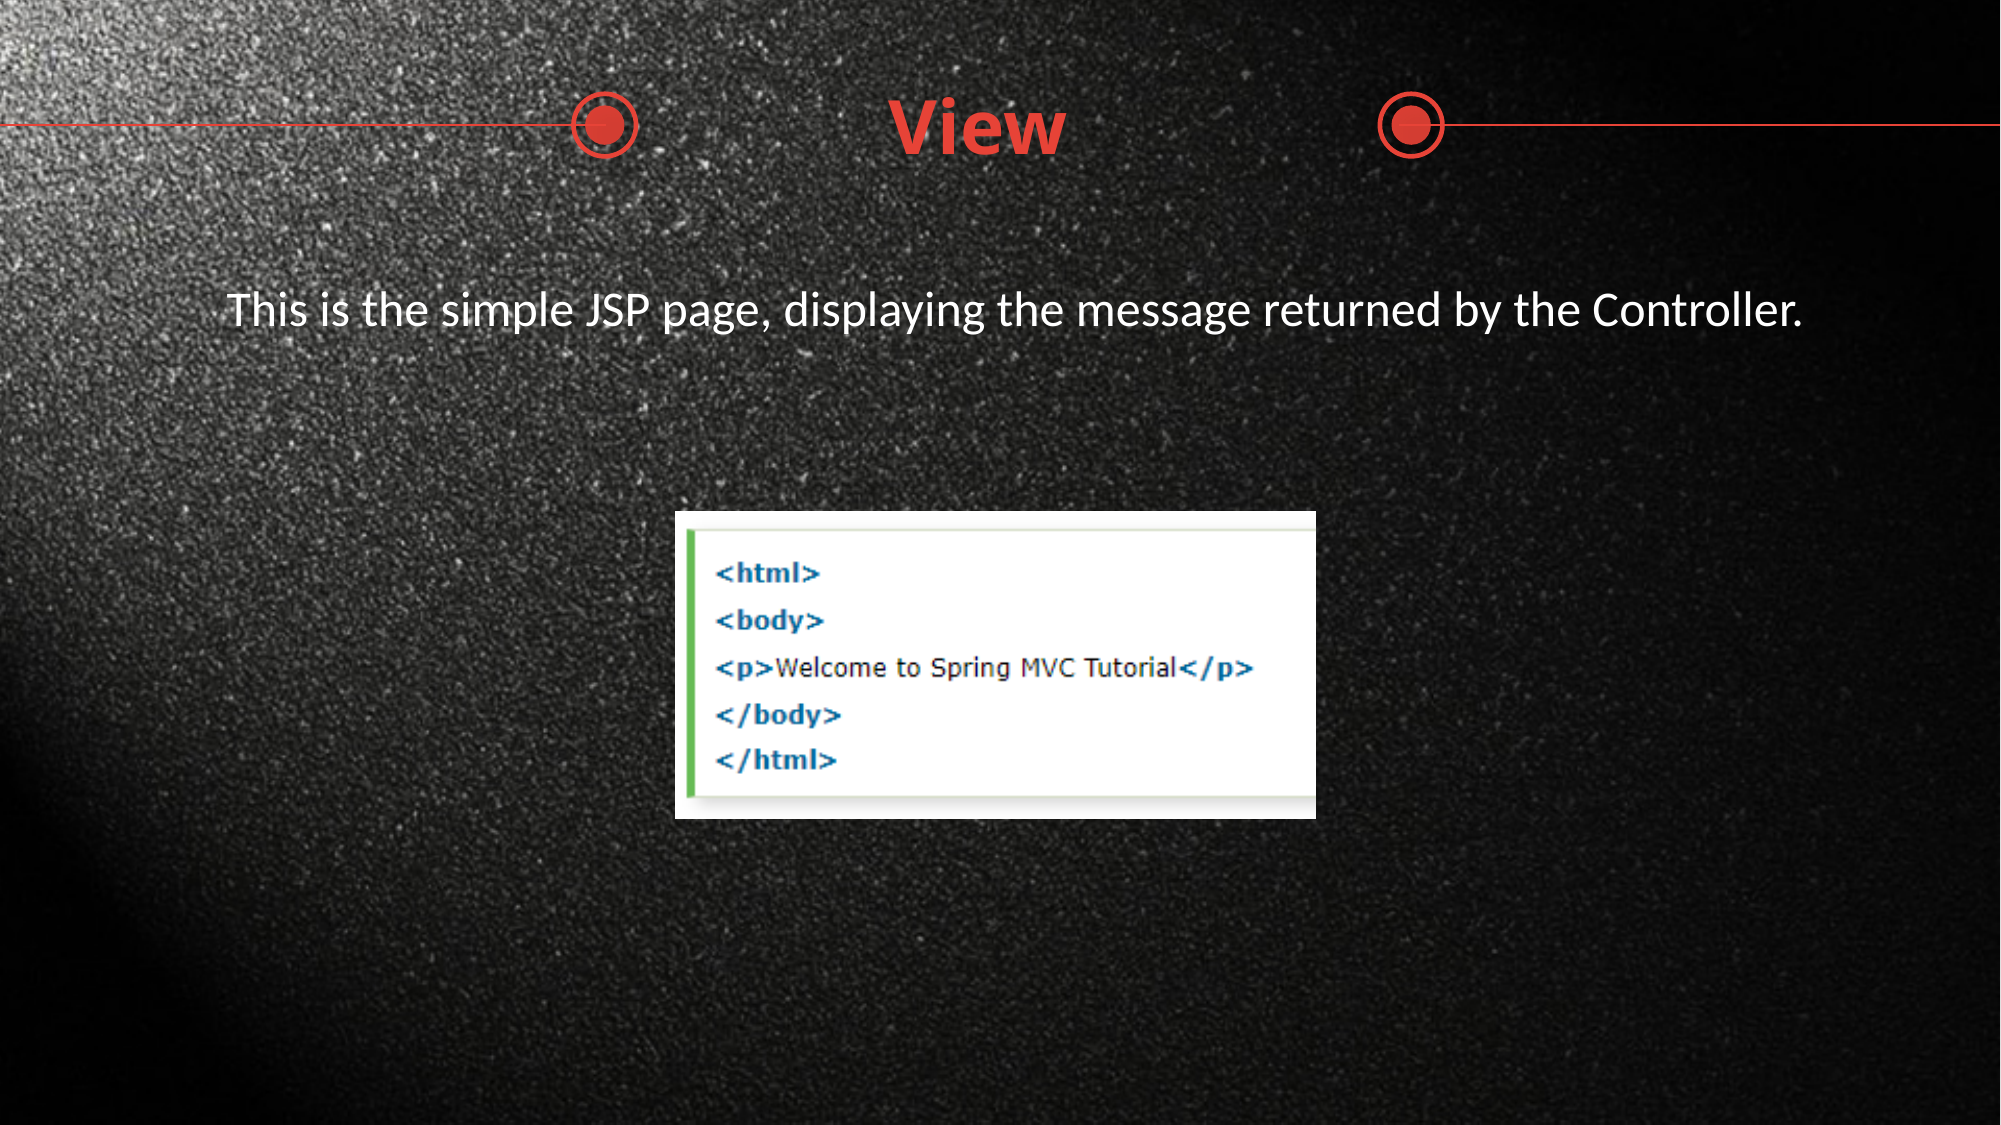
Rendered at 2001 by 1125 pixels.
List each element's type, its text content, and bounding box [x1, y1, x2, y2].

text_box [0, 93, 637, 157]
text_box This is the simple JSP page, displaying the message returned by the Controller. [211, 269, 1850, 344]
text_box View [873, 71, 1083, 177]
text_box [1379, 93, 2000, 157]
picture [0, 0, 2001, 1125]
